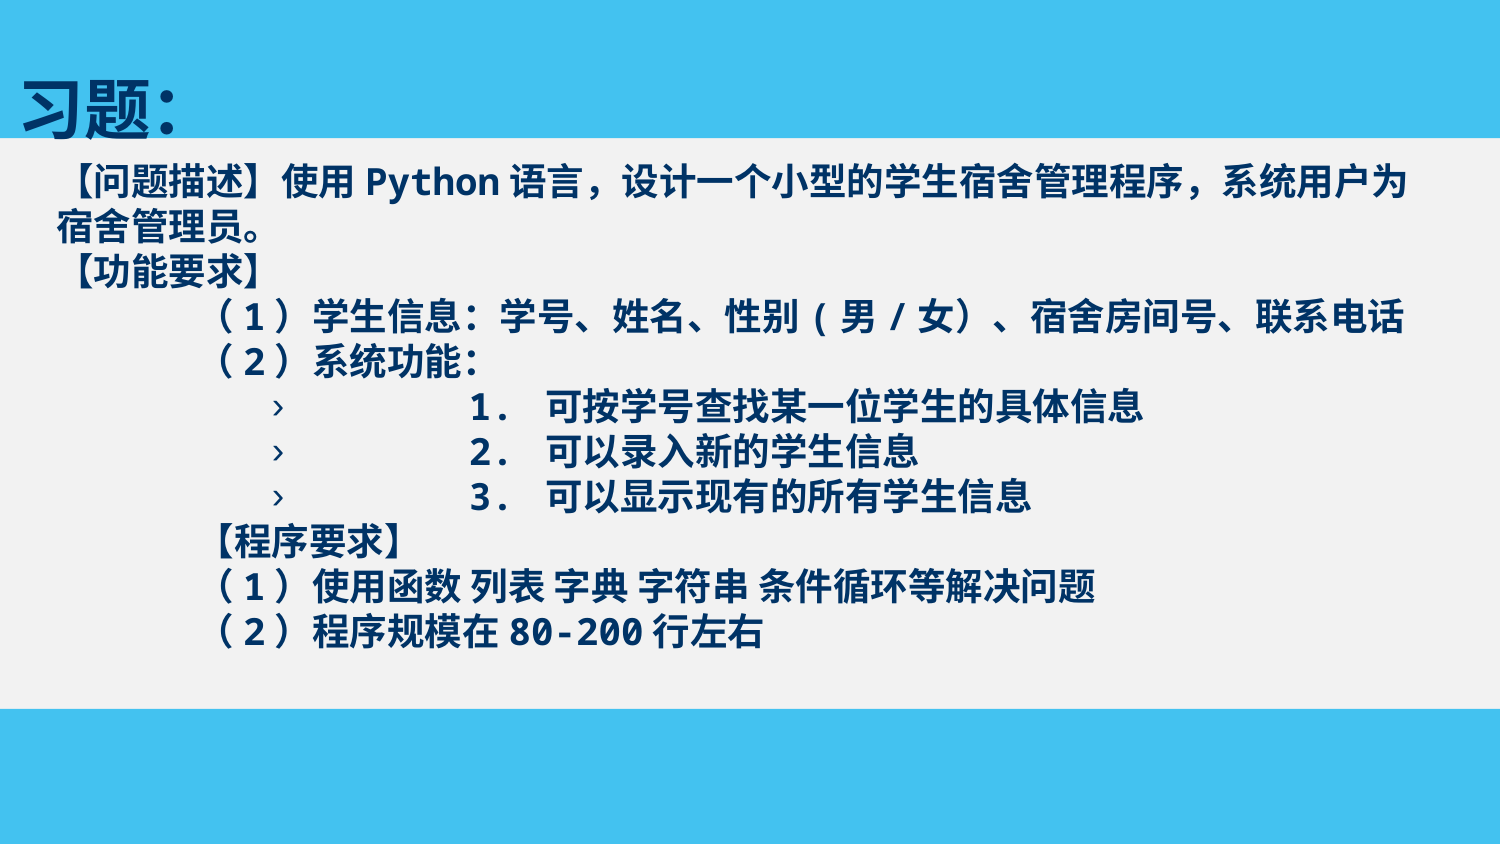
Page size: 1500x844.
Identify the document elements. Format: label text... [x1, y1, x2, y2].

title 习题： [2, 20, 1357, 133]
list 【问题描述】使用Python语言，设计一个小型的学生宿舍管理程序，系统用户为宿舍管理员。 【功能要求】 （1）学生信息：学号、姓名、性别(男/女）、宿舍房间号、联系电话 （2）系统功能： 1. 可按学号查找某一位学生的具体信息 2. 可以录入新的学生信息 3. 可以显示现有的所有学生信息 【程序要求】 （1）使用函数 列表 字典 字符串 条件循环等解决问题 （2）程序规模在80-200行左右 [41, 150, 1459, 706]
